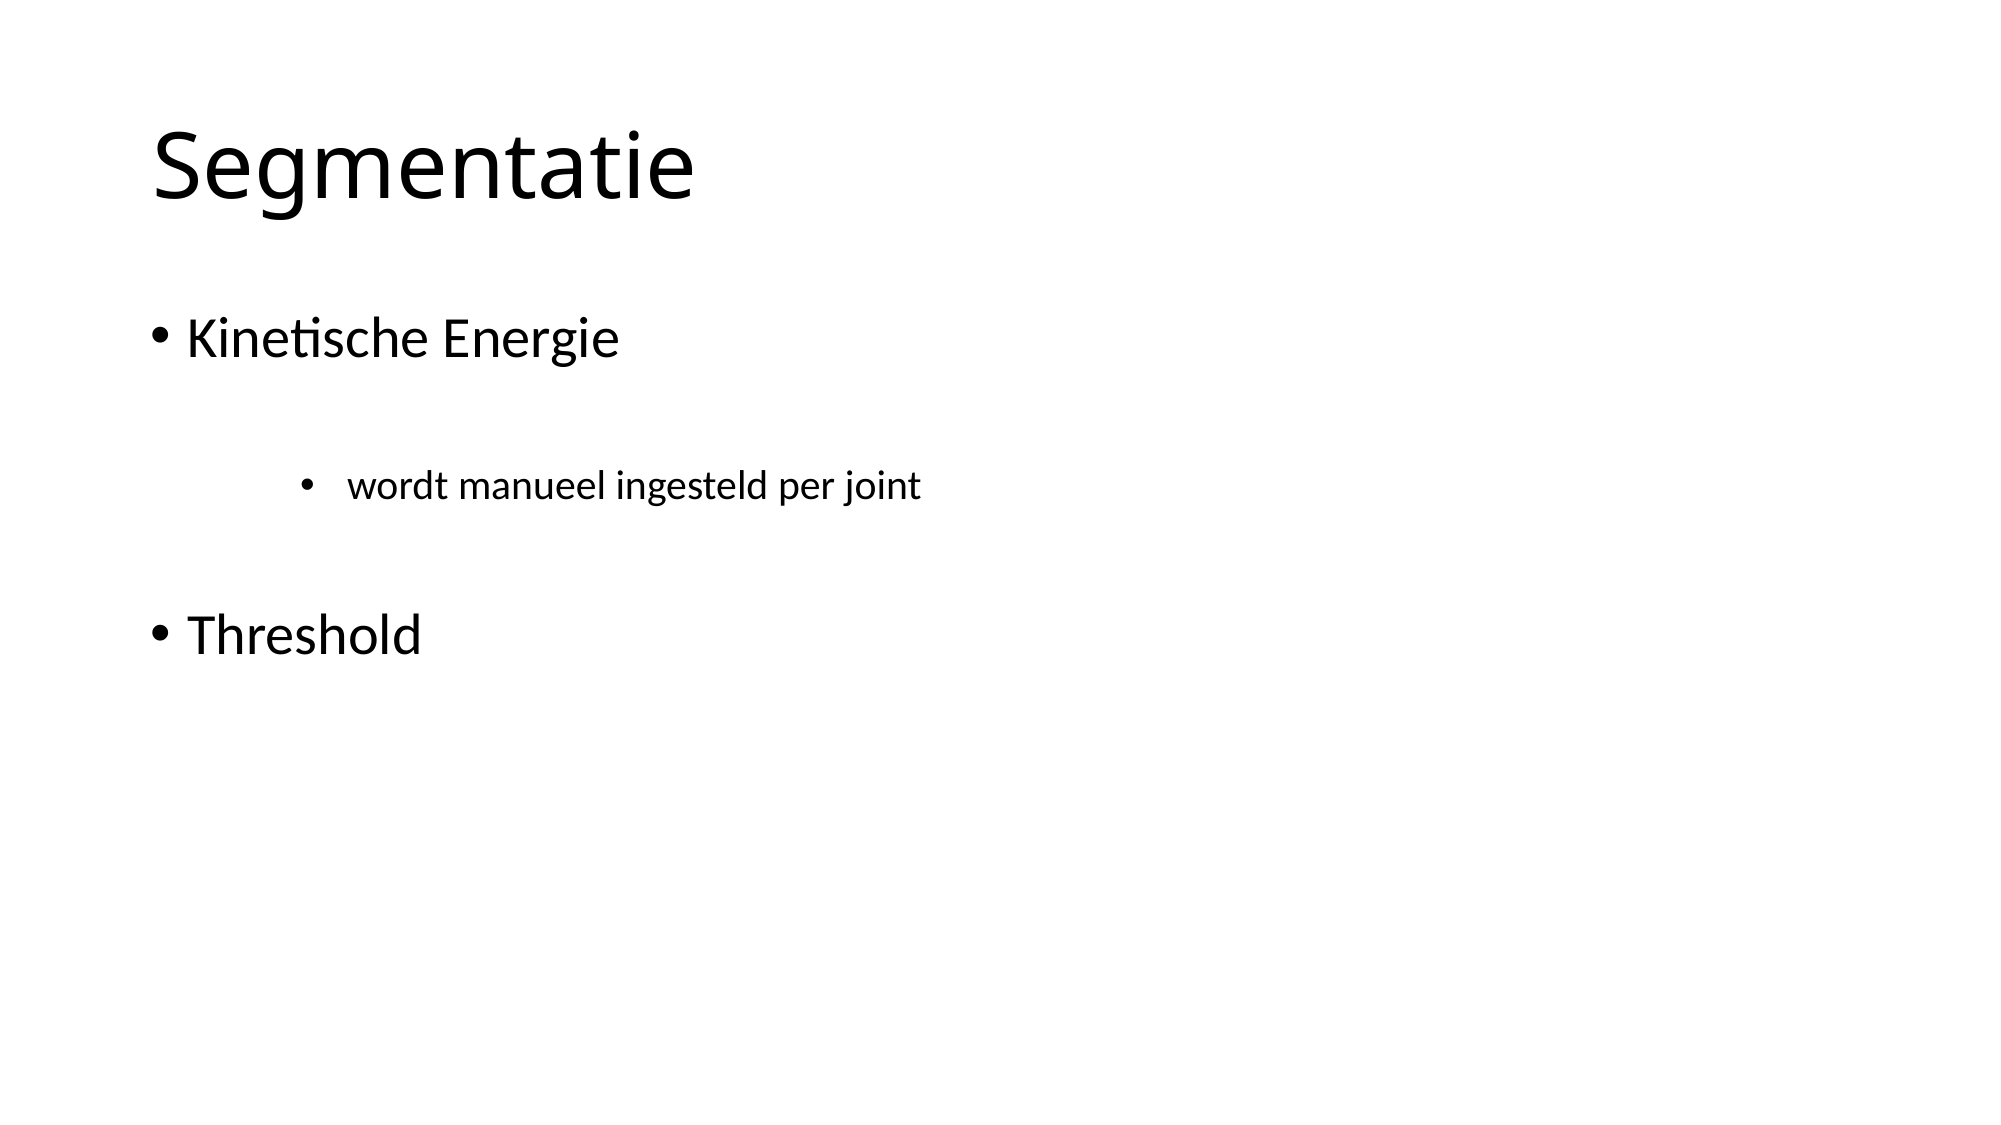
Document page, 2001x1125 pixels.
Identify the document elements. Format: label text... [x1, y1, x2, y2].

title Segmentatie [137, 59, 1863, 278]
